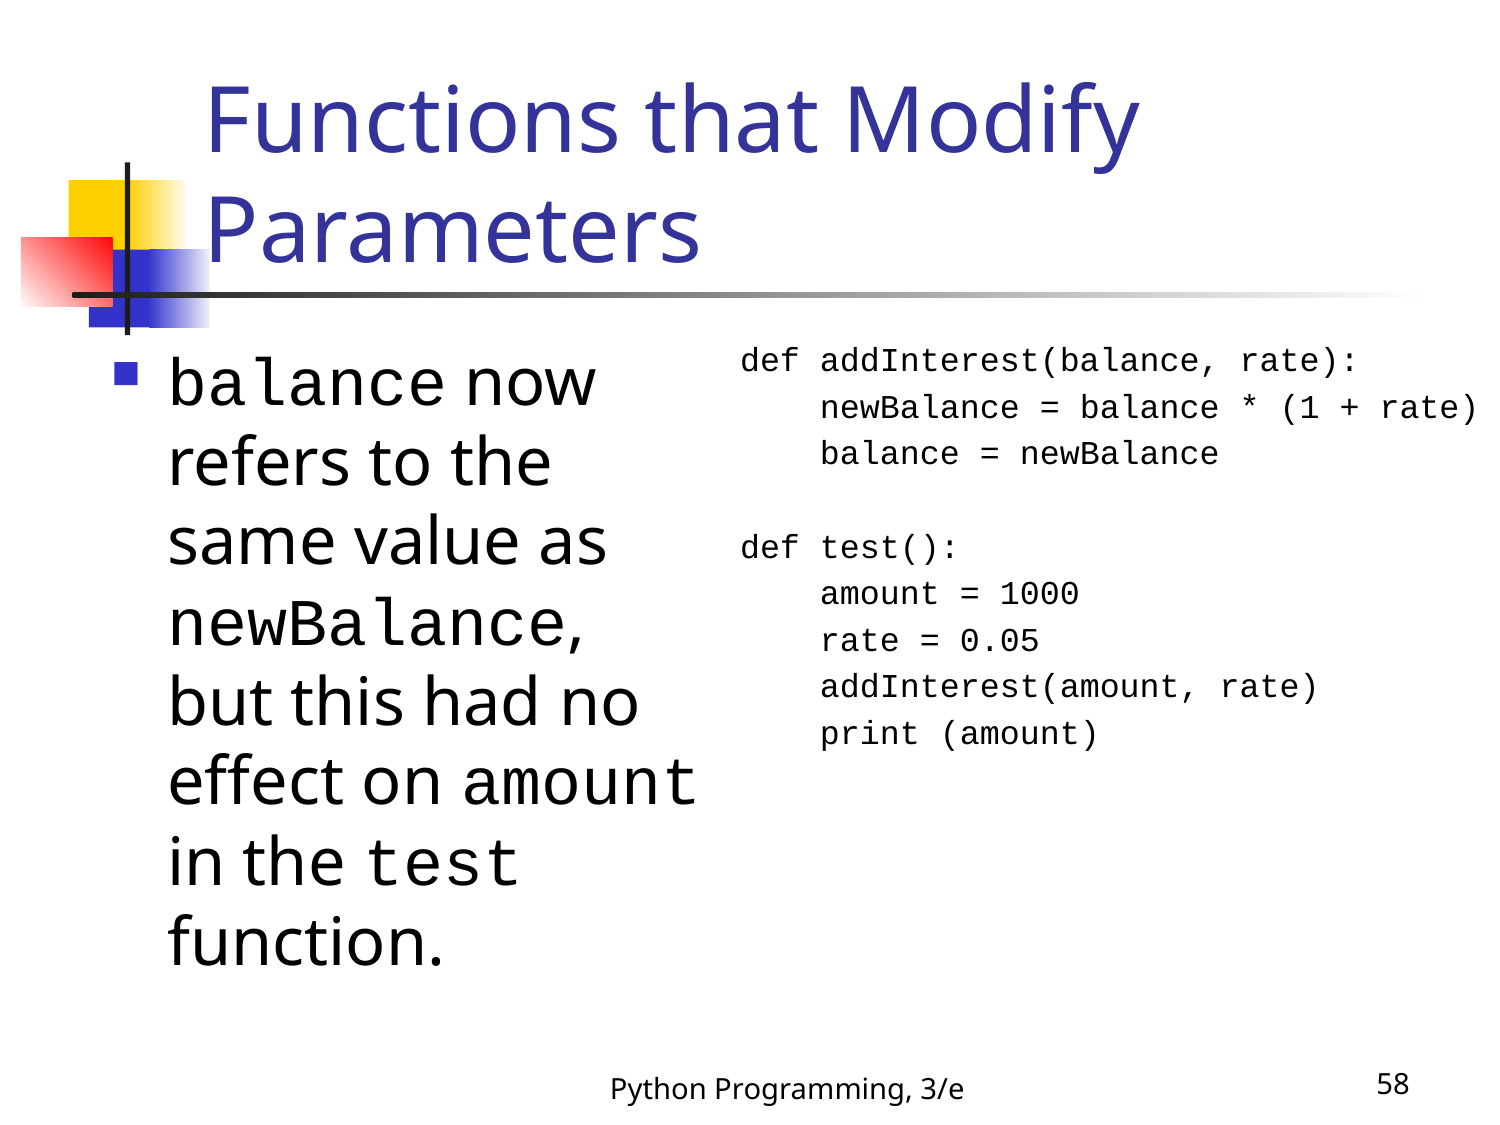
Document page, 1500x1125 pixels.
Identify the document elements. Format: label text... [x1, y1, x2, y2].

list balance now refers to the same value as newBalance, but this had no effect on amount in the test function. [96, 331, 721, 1006]
title Functions that Modify Parameters [188, 101, 1468, 289]
list def addInterest(balance, rate): newBalance = balance * (1 + rate) balance = newBalance def test(): amount = 1000 rate = 0.05 addInterest(amount, rate) print (amount) [725, 331, 1500, 1006]
footer Python Programming, 3/e [549, 1037, 1026, 1113]
slide_number 58 [1112, 1037, 1426, 1113]
